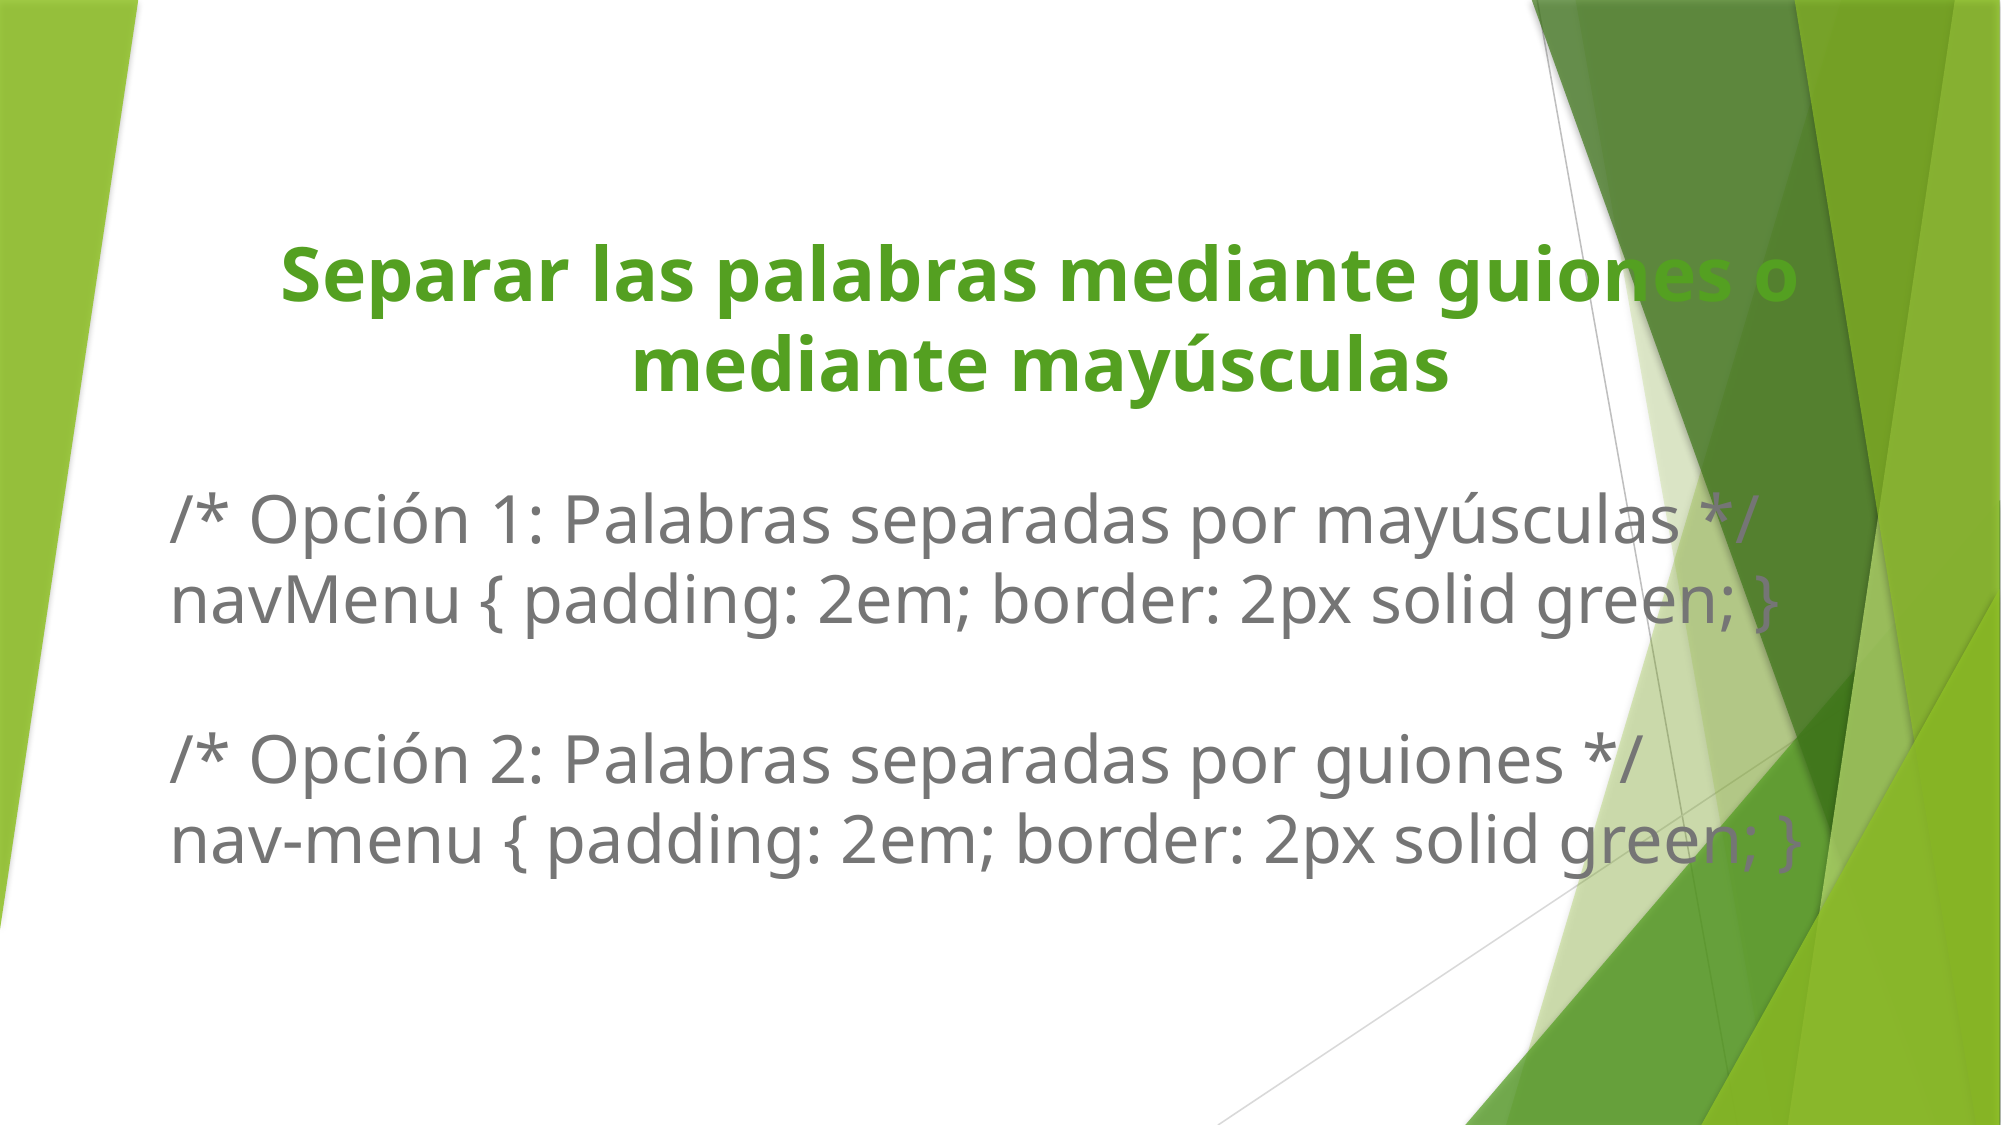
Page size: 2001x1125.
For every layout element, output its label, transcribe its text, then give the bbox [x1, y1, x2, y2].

text_box /* Opción 1: Palabras separadas por mayúsculas */ navMenu { padding: 2em; border: 2px solid green; } /* Opción 2: Palabras separadas por guiones */ nav-menu { padding: 2em; border: 2px solid green; } [154, 469, 1926, 885]
text_box Separar las palabras mediante guiones o mediante mayúsculas [236, 219, 1846, 414]
